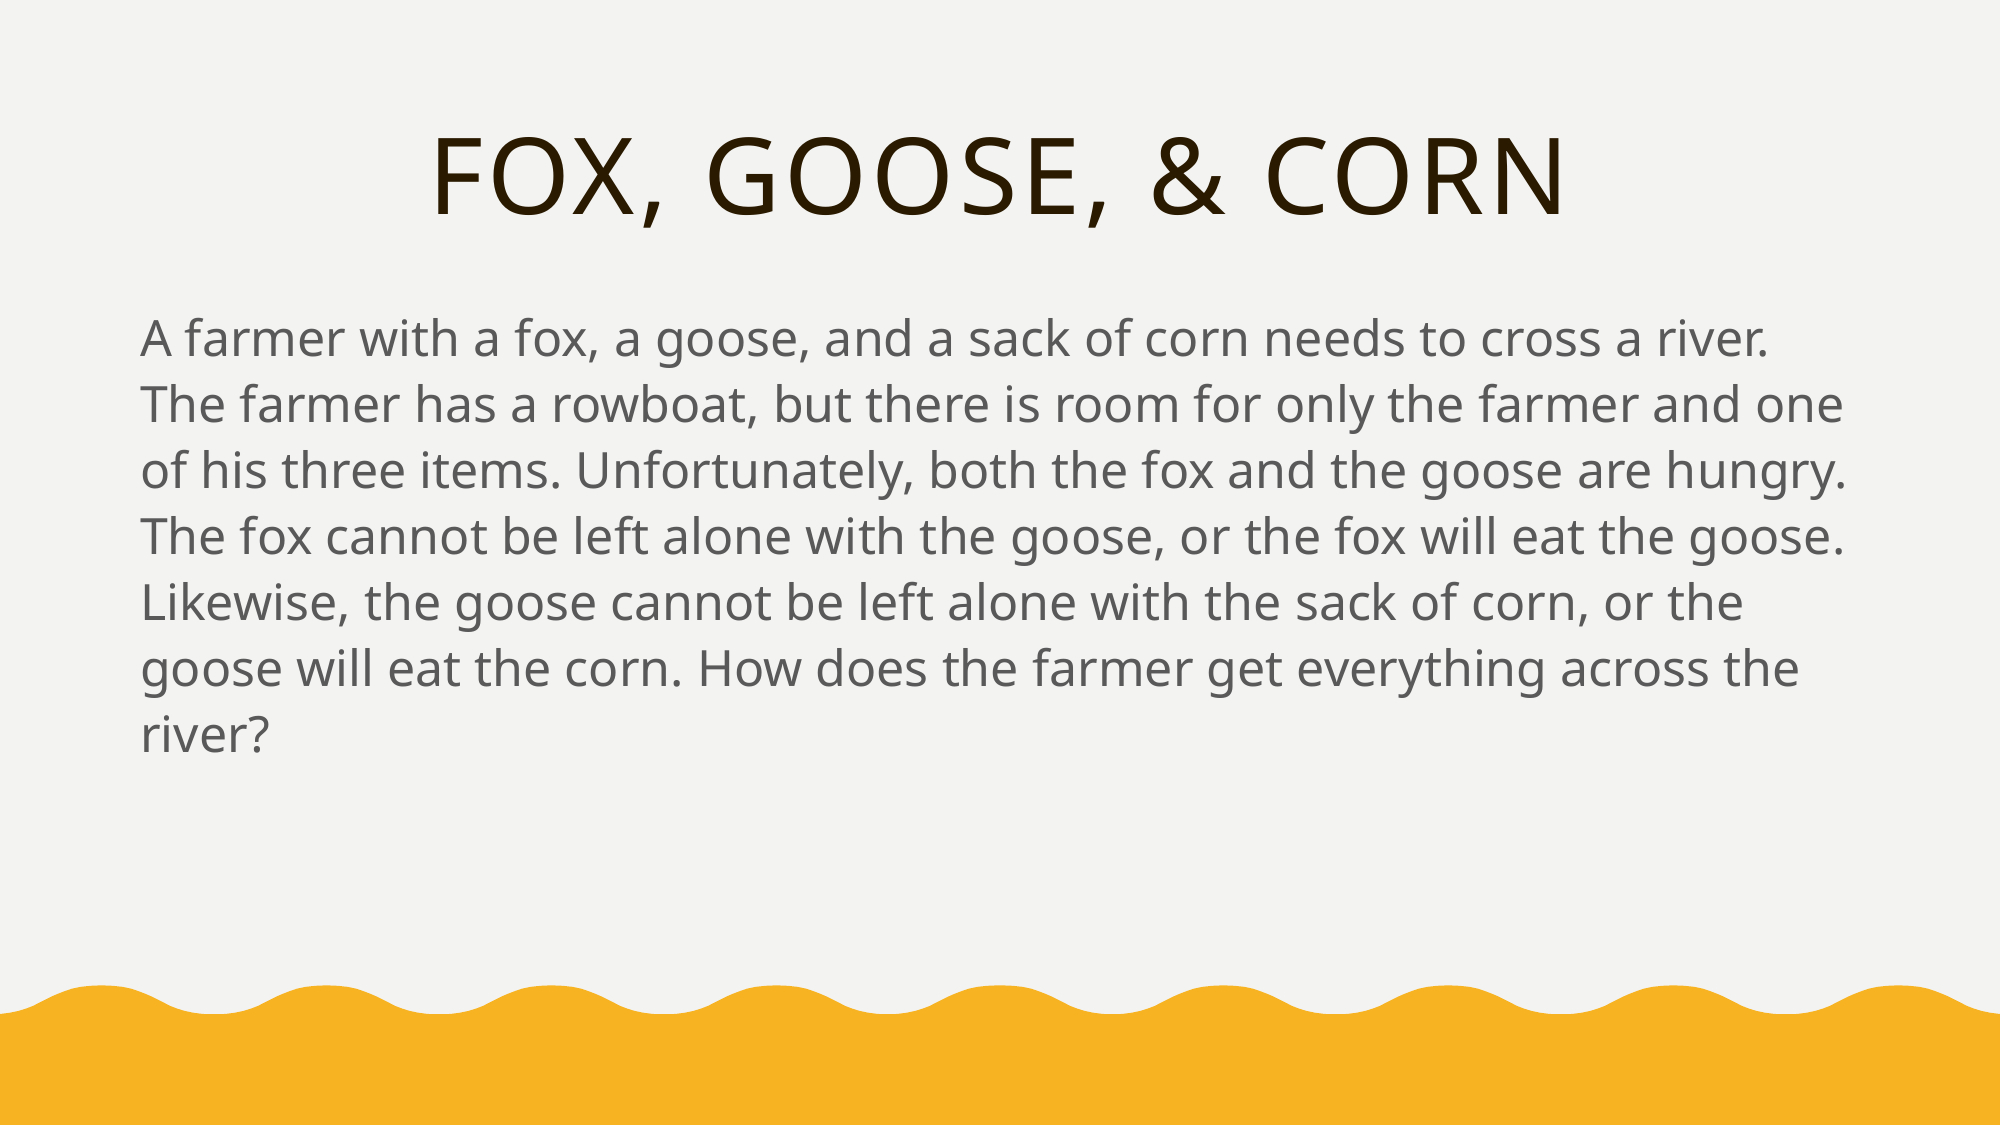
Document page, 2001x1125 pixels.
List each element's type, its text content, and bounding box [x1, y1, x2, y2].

text_box [0, 984, 2000, 1125]
text_box [0, 0, 2000, 1013]
list A farmer with a fox, a goose, and a sack of corn needs to cross a river. The farmer has a rowboat, but there is room for only the farmer and one of his three items. Unfortunately, both the fox and the goose are hungry. The fox cannot be left alone with the goose, or the fox will eat the goose. Likewise, the goose cannot be left alone with the sack of corn, or the goose will eat the corn. How does the farmer get everything across the river? [125, 292, 1875, 858]
title Fox, Goose, & Corn [125, 62, 1875, 246]
